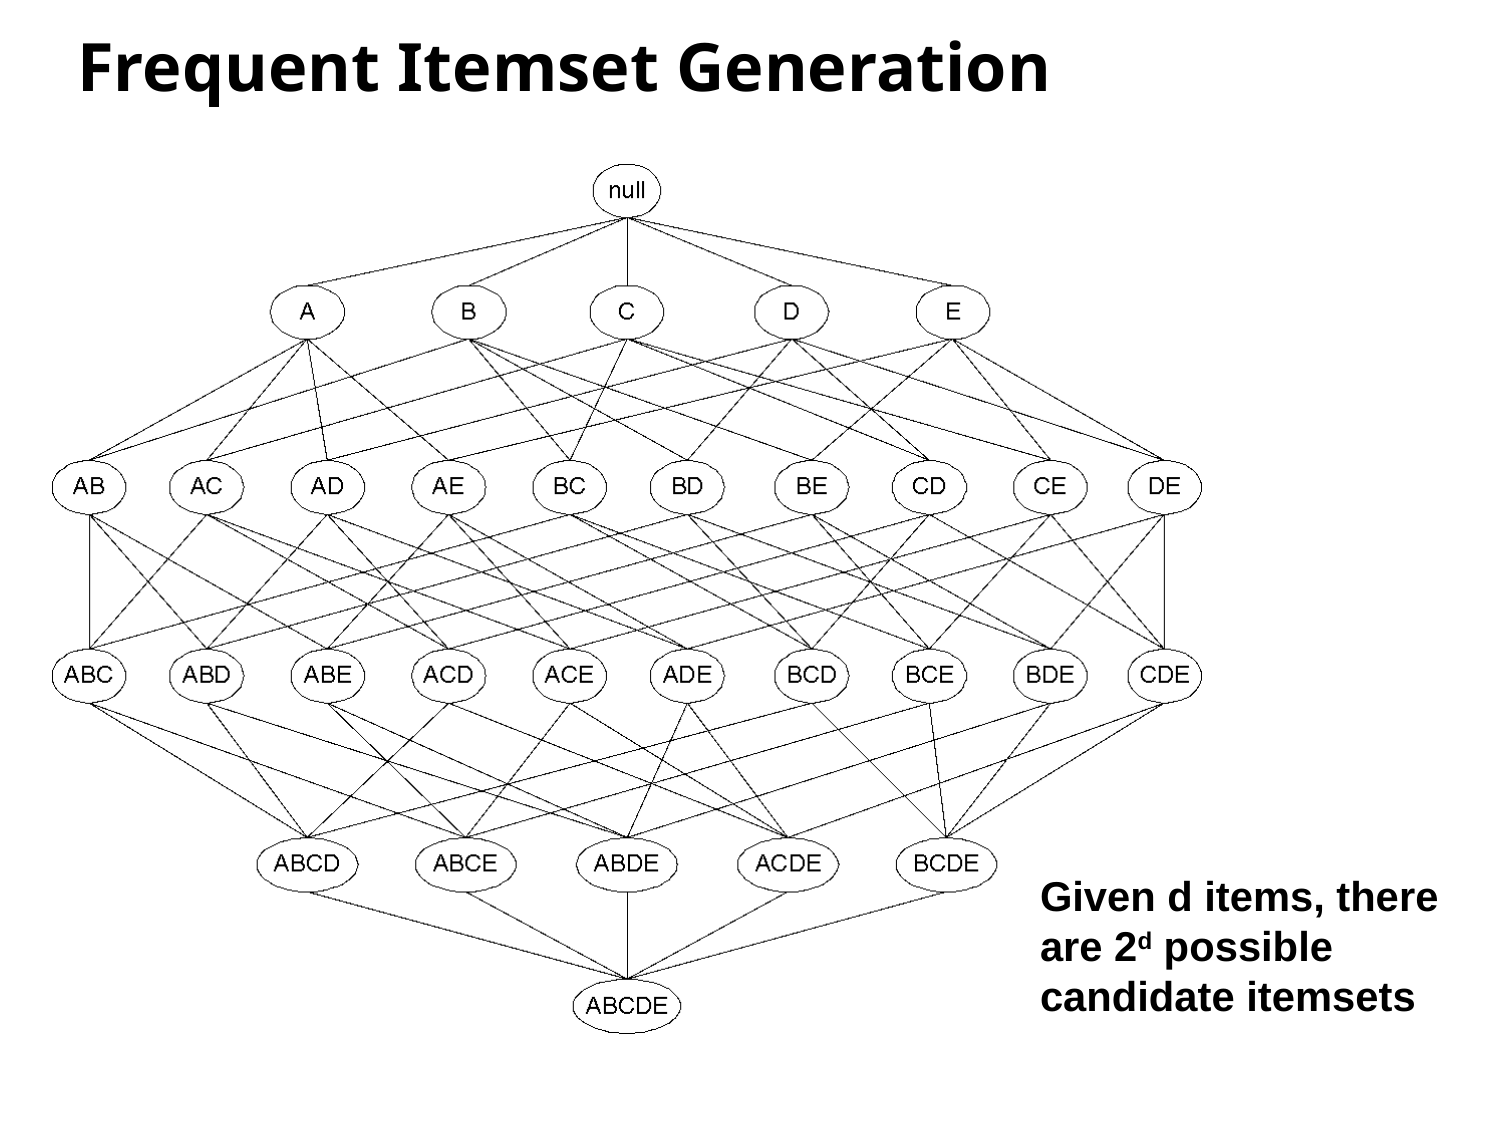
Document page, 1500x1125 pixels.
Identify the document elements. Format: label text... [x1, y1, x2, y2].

picture [49, 162, 1205, 1035]
title Frequent Itemset Generation [62, 24, 1421, 113]
text_box Given d items, there are 2d possible candidate itemsets [1209, 862, 1475, 1028]
